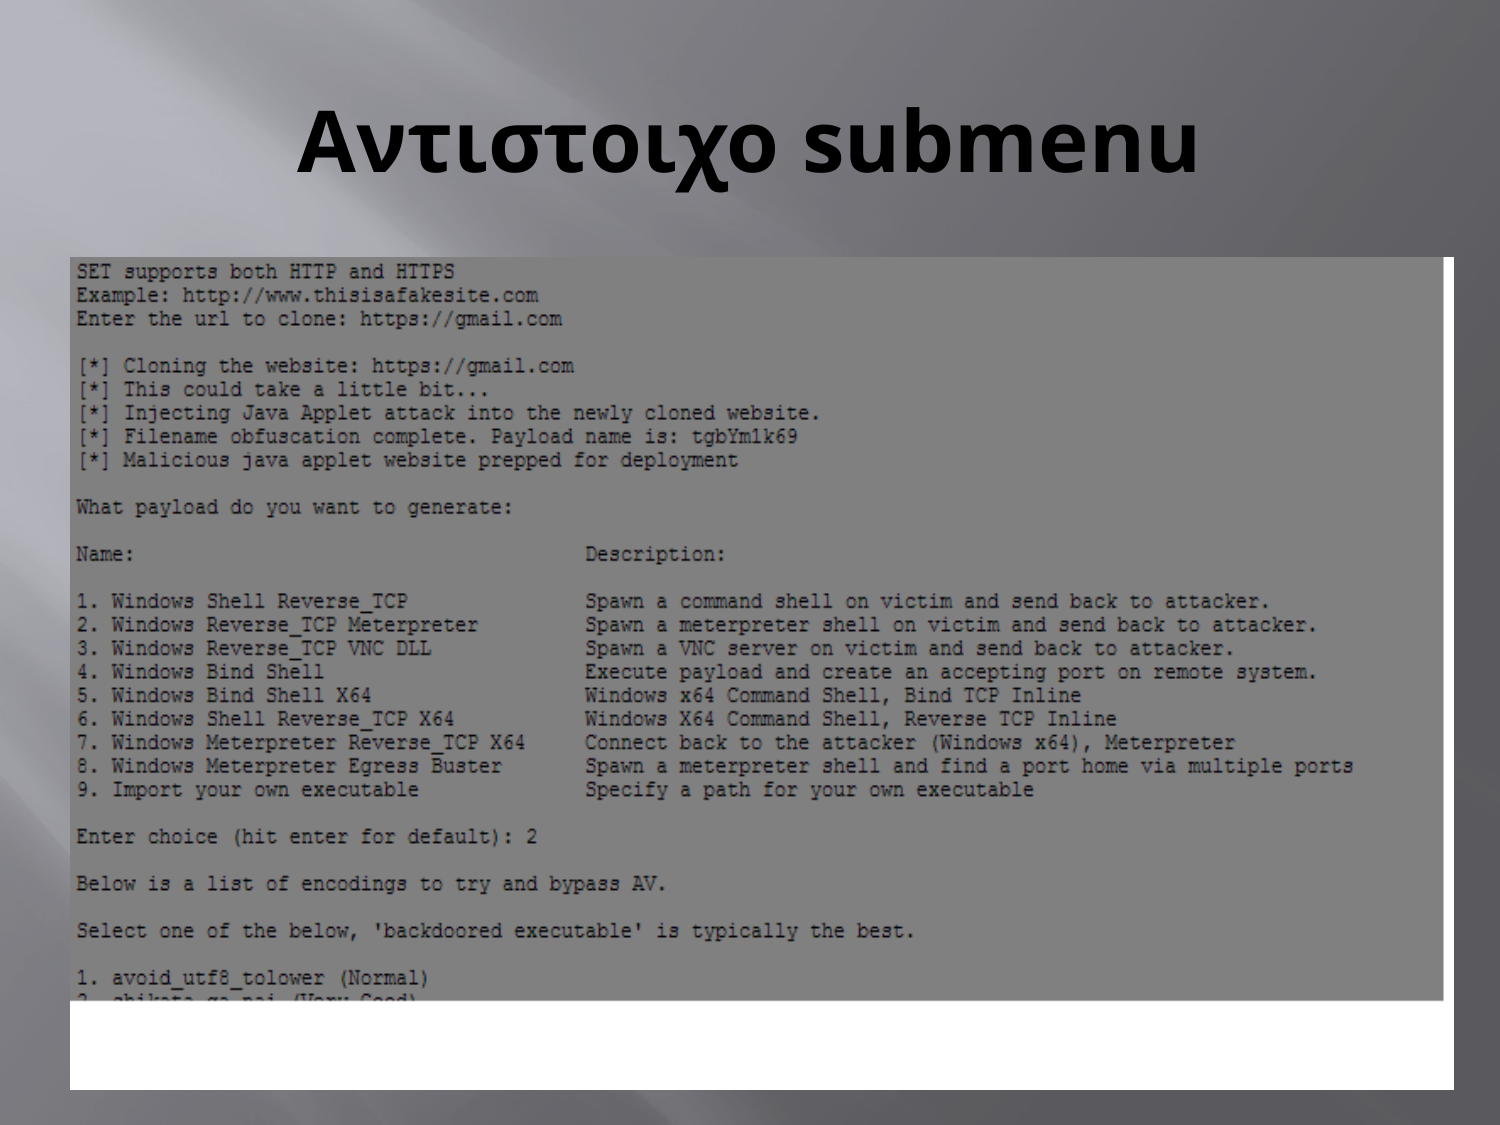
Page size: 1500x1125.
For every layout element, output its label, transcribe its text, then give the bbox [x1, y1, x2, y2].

title Αντιστοιχο submenu [75, 45, 1425, 233]
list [70, 257, 1454, 1091]
